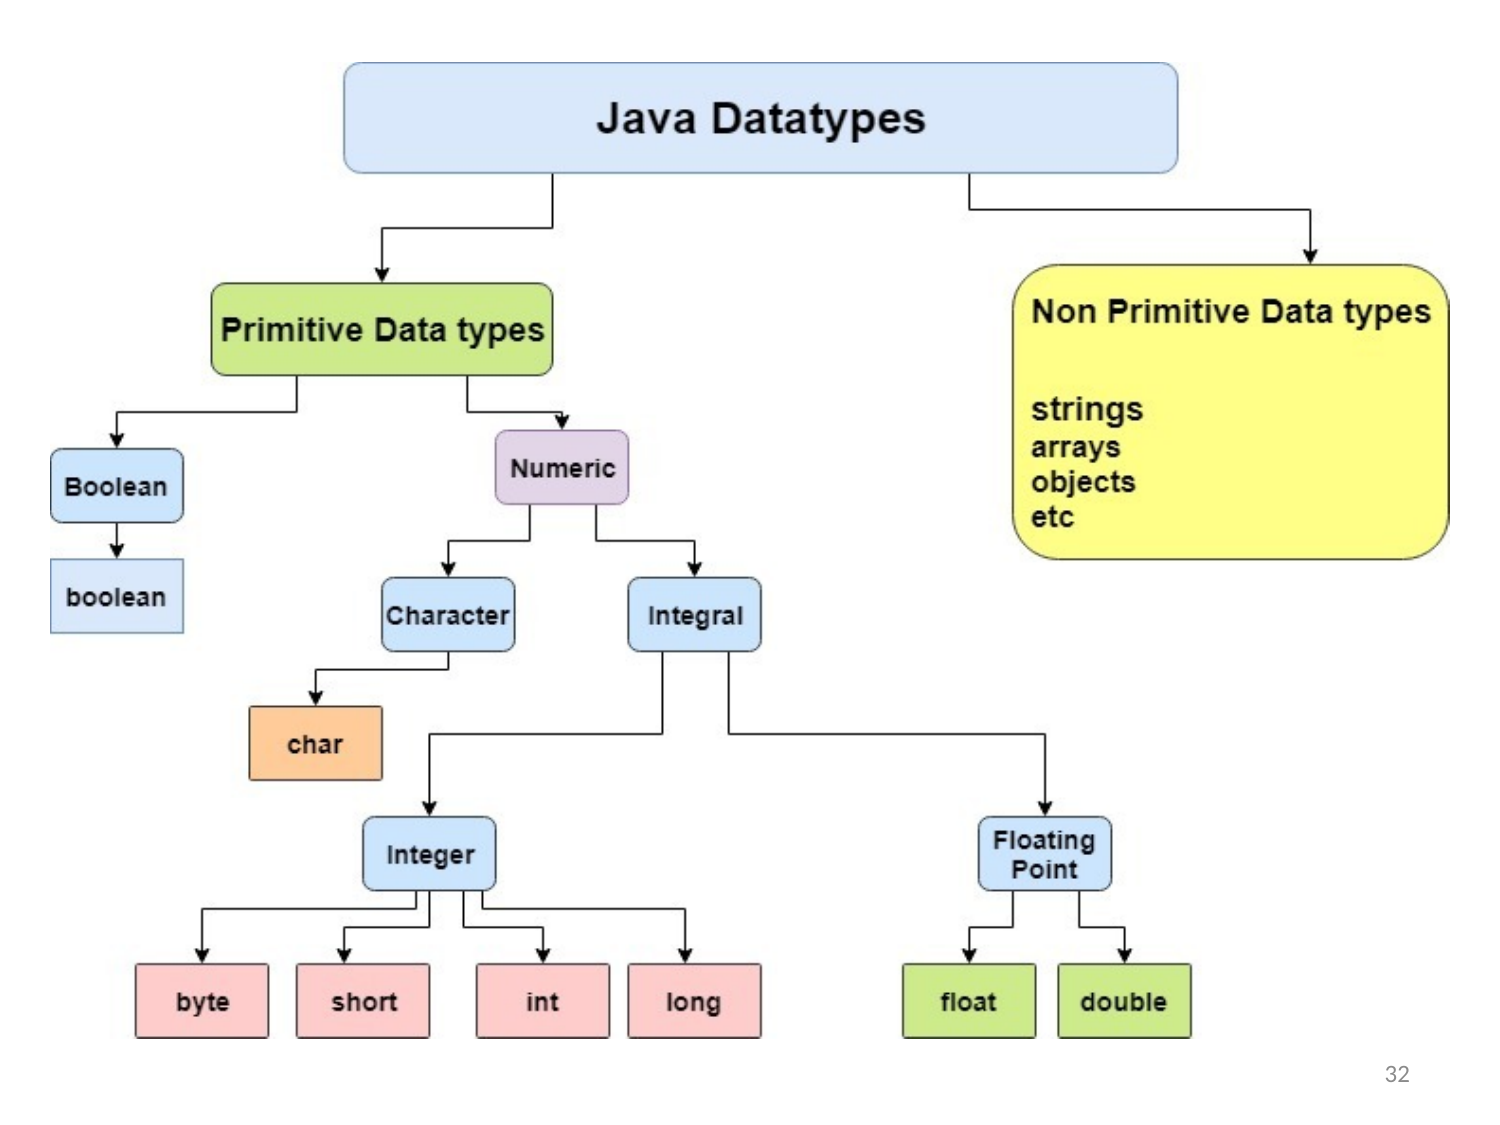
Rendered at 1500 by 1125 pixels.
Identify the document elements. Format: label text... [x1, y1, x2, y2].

picture [49, 62, 1451, 1039]
slide_number 32 [1074, 1046, 1425, 1103]
